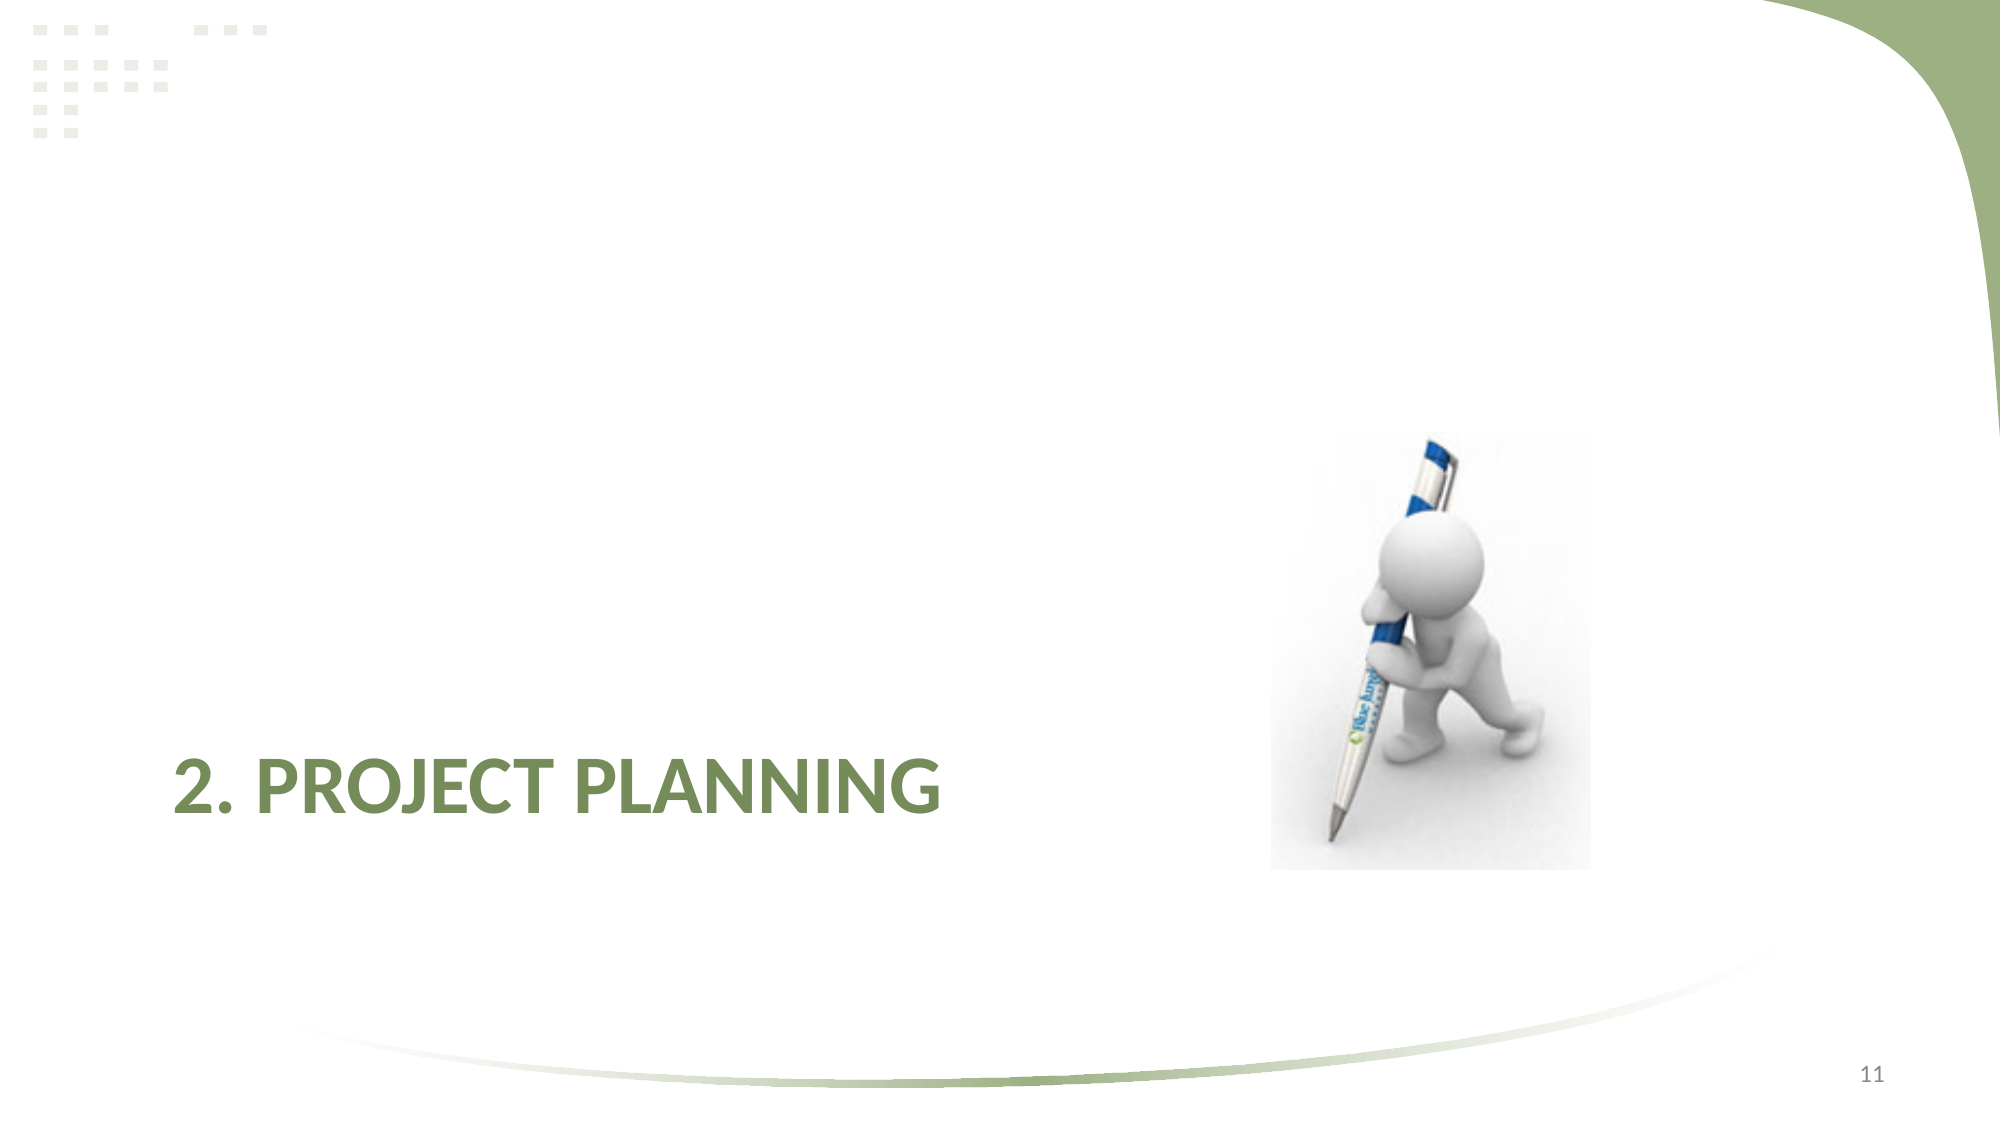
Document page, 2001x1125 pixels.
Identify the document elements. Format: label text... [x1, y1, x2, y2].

title 2. PROJECT PLANNING [157, 722, 1858, 947]
slide_number 11 [1433, 1042, 1900, 1103]
picture [1271, 432, 1591, 870]
